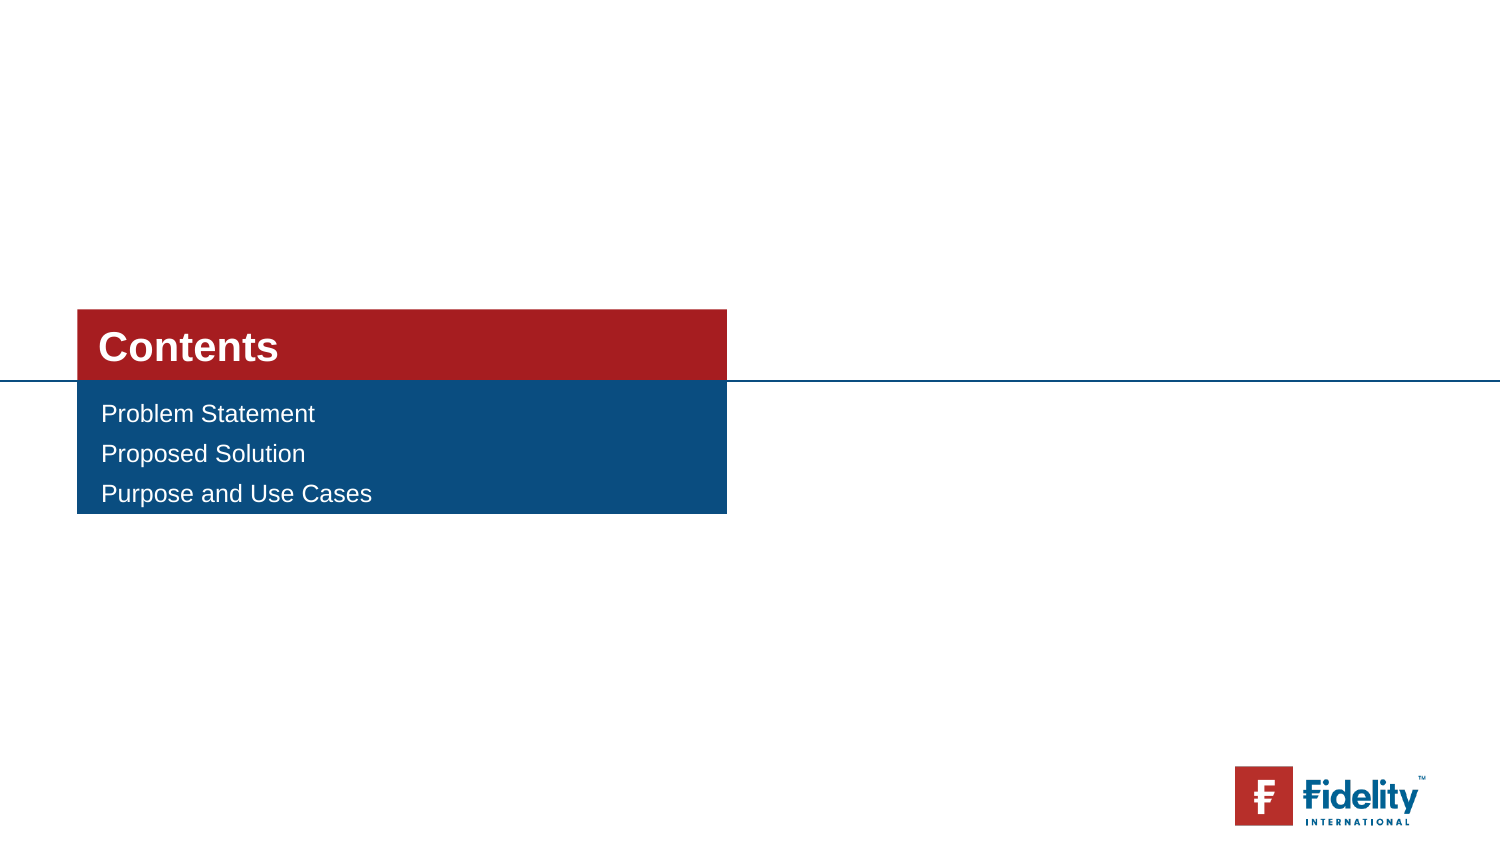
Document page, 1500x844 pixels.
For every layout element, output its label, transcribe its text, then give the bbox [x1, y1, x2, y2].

table_cell Purpose and Use Cases [77, 474, 727, 514]
table_header Problem Statement [77, 382, 727, 434]
table_cell Proposed Solution [77, 434, 727, 474]
